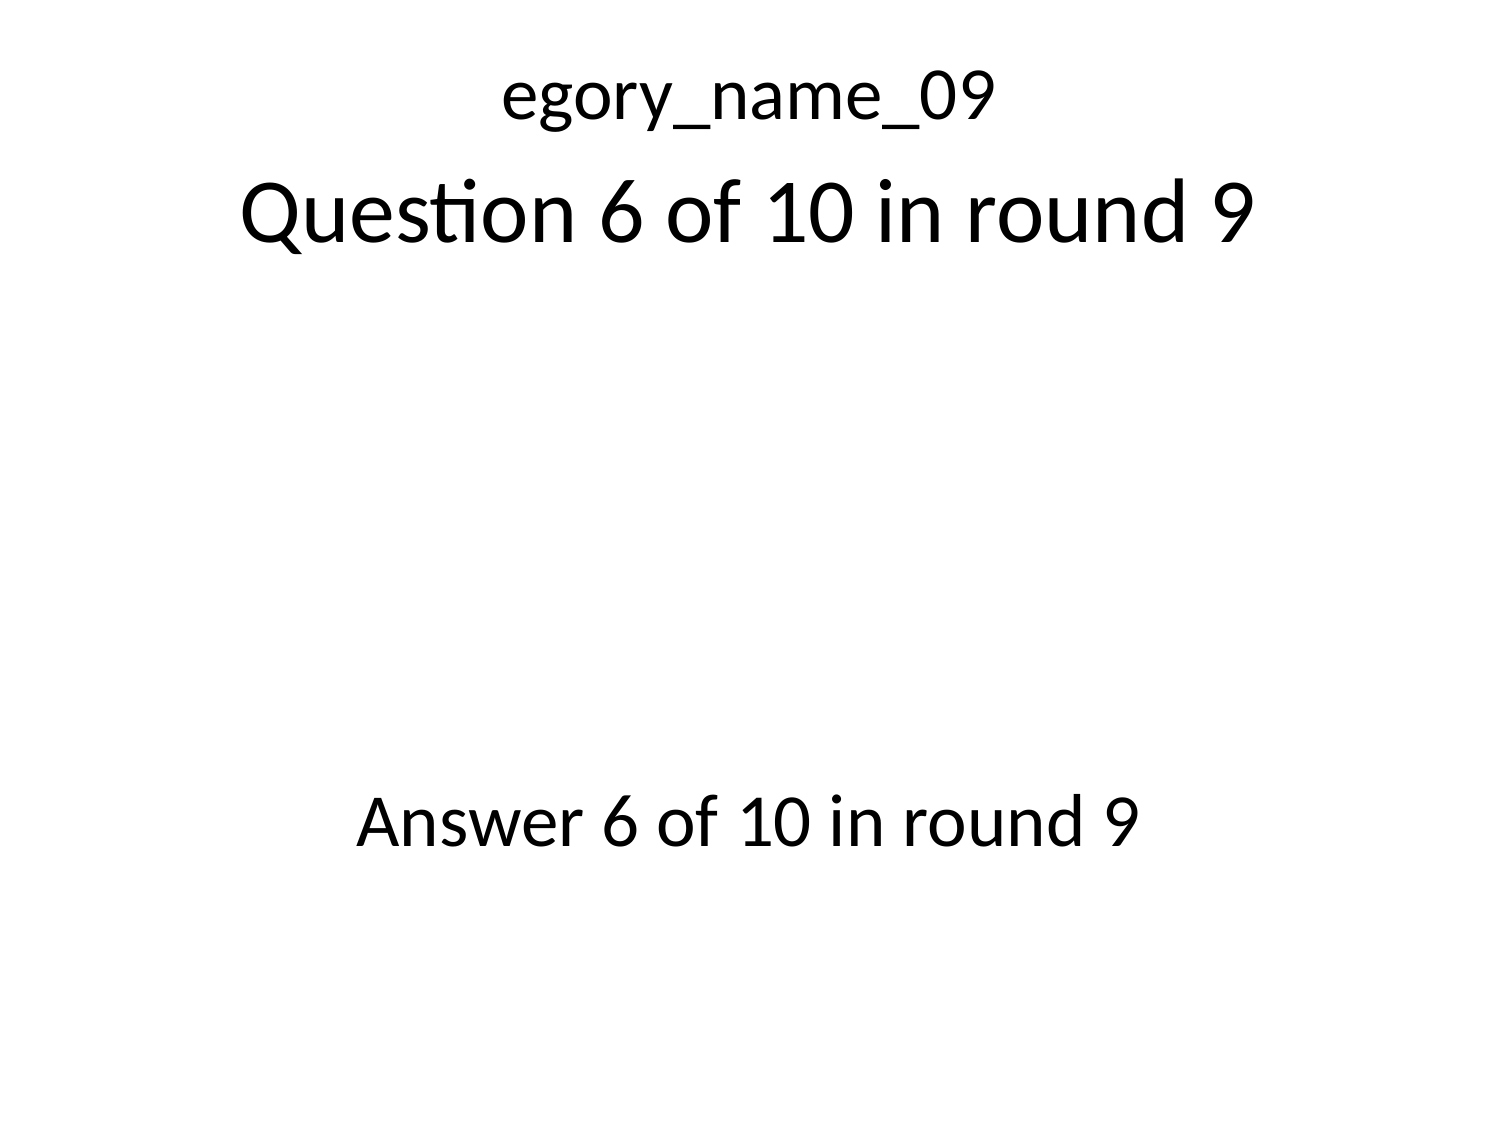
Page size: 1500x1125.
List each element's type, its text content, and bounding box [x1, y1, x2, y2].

text_box Question 6 of 10 in round 9 [35, 143, 1463, 764]
text_box egory_name_09 [35, 37, 1463, 143]
text_box Answer 6 of 10 in round 9 [35, 764, 1463, 921]
